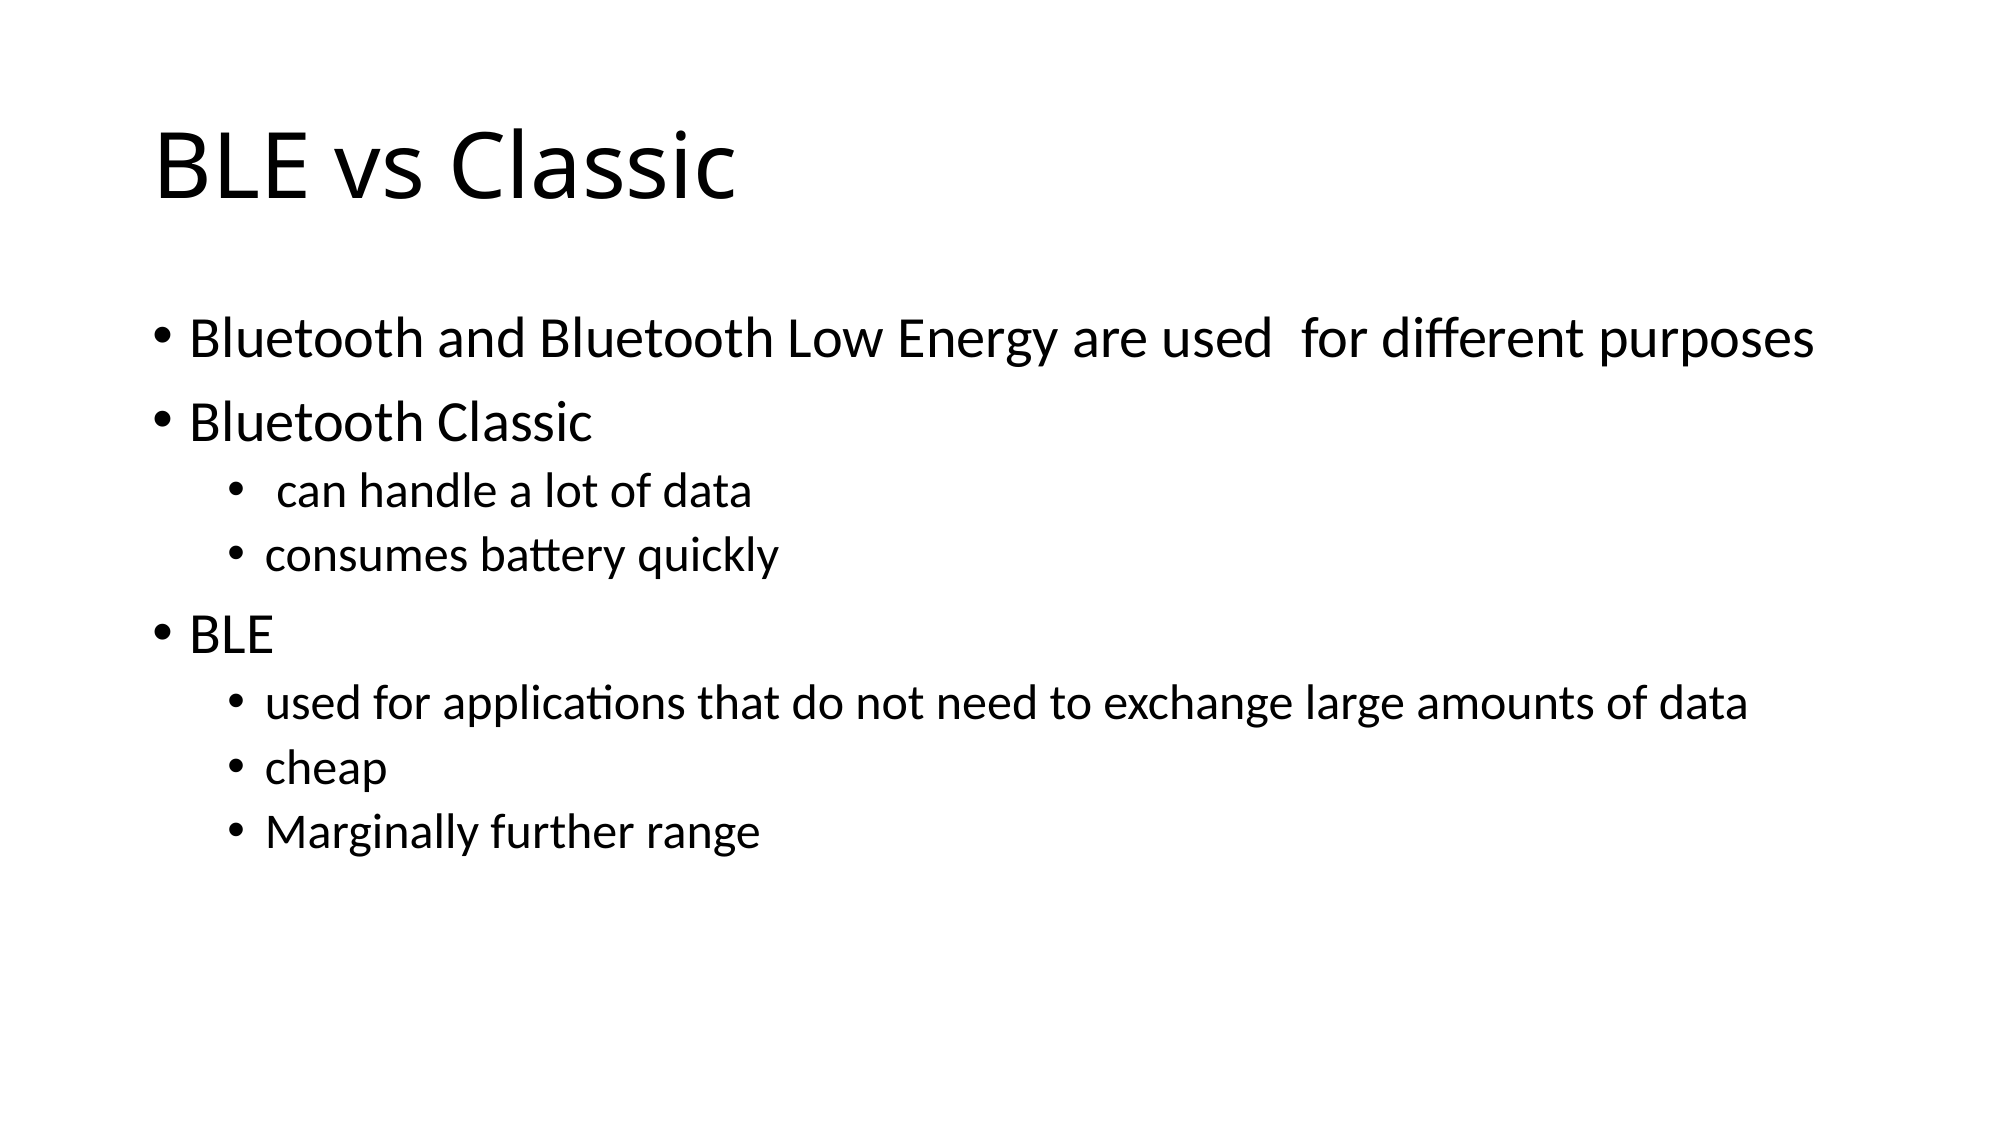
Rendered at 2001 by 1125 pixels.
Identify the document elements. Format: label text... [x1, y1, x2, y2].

list Bluetooth and Bluetooth Low Energy are used for different purposes Bluetooth Classic can handle a lot of data consumes battery quickly BLE used for applications that do not need to exchange large amounts of data cheap Marginally further range [137, 299, 1863, 1014]
title BLE vs Classic [137, 59, 1863, 278]
